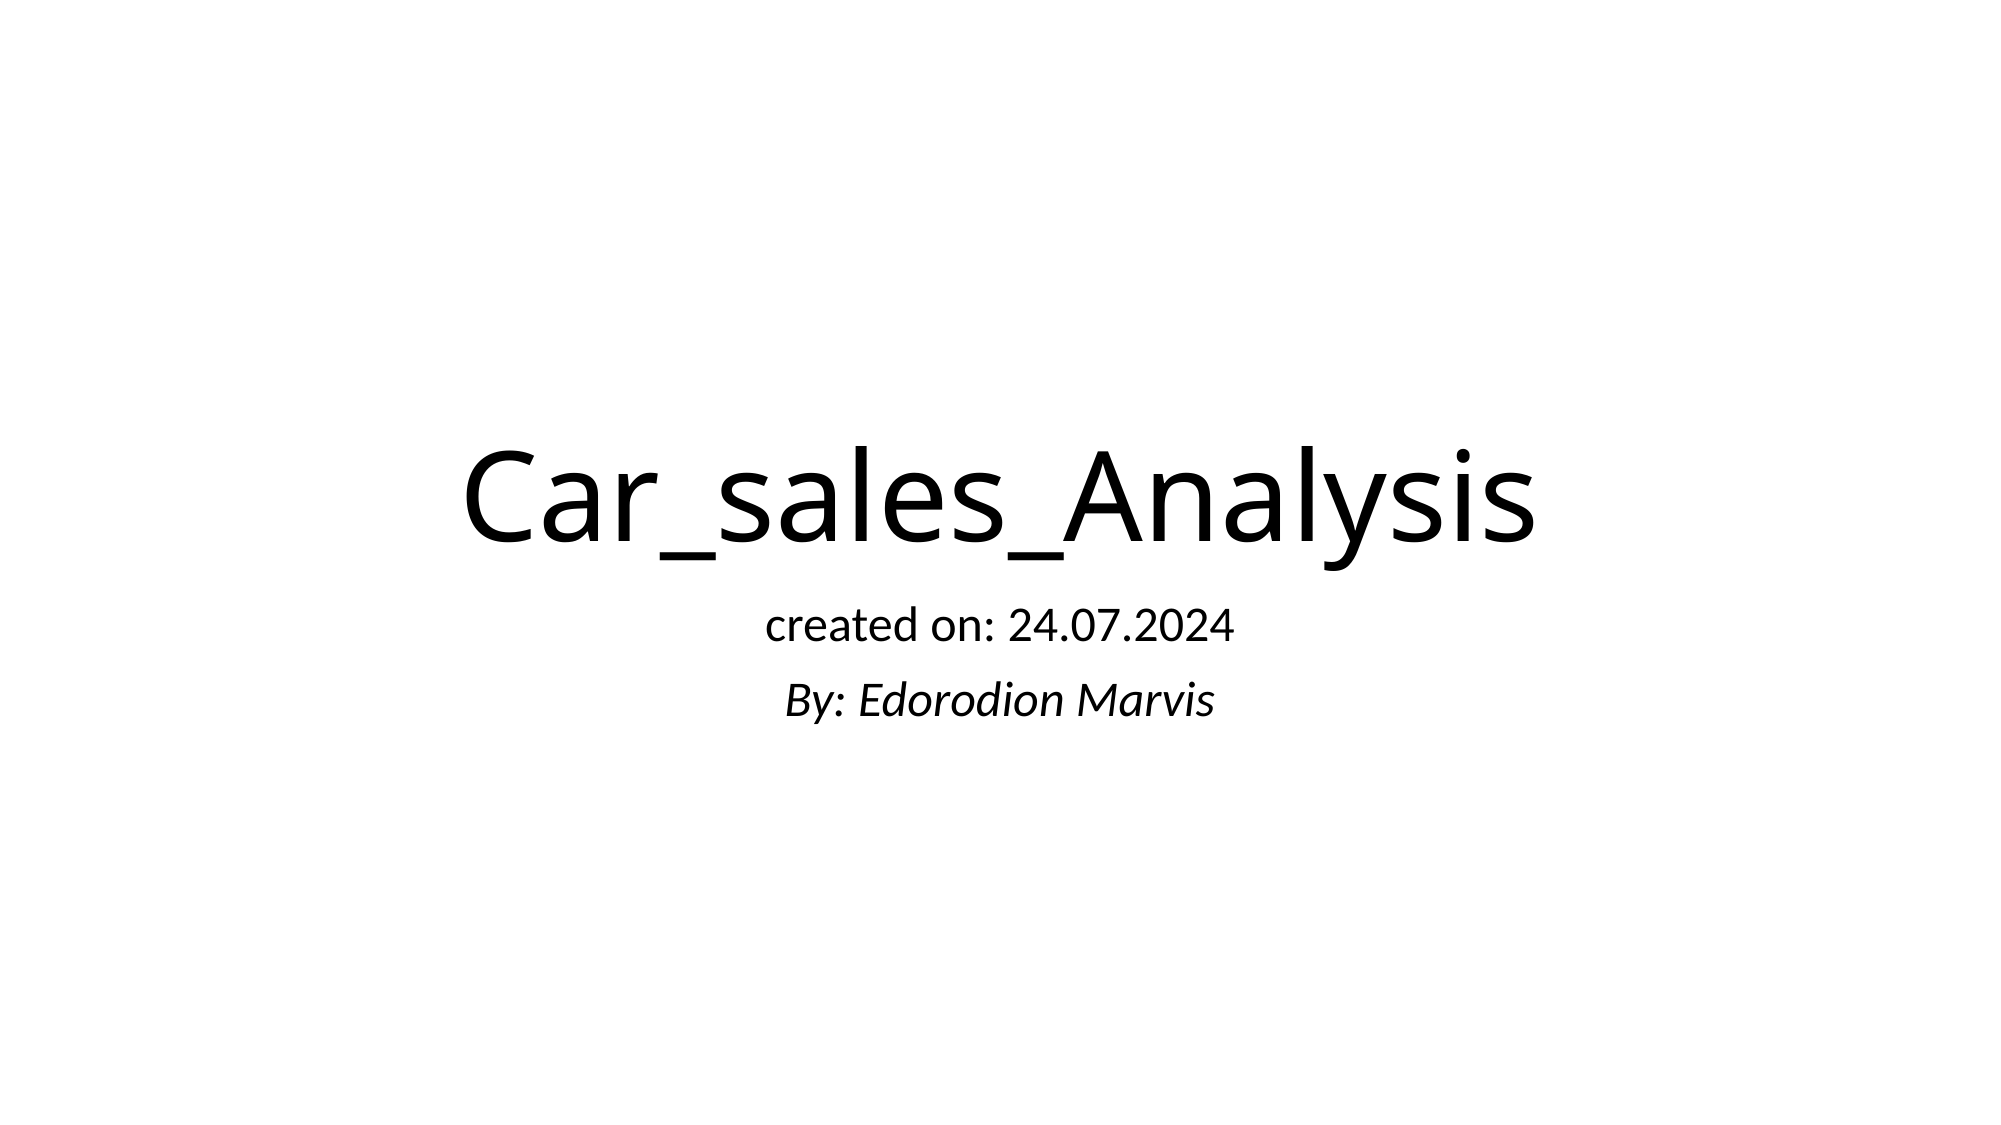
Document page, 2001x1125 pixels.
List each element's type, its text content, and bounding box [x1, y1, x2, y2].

title Car_sales_Analysis [249, 184, 1750, 576]
subtitle created on: 24.07.2024 By: Edorodion Marvis [249, 590, 1750, 863]
